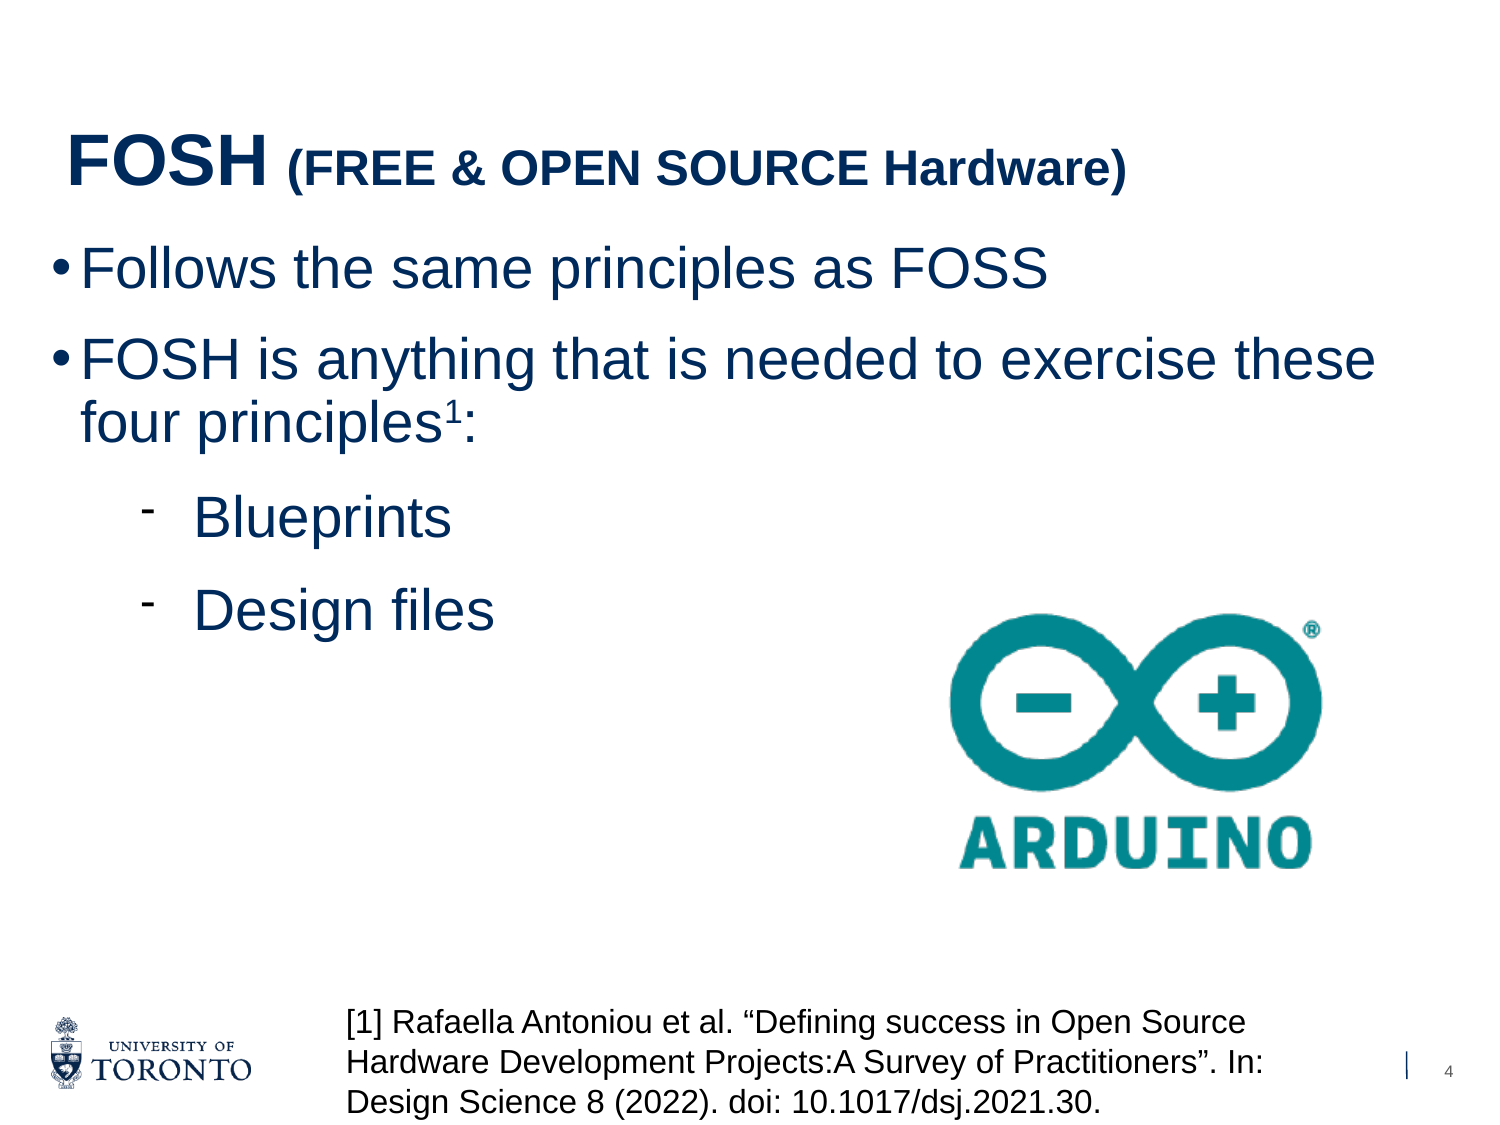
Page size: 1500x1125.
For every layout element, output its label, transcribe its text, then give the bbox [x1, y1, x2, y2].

picture [51, 1017, 251, 1089]
slide_number <number> [1422, 1047, 1476, 1095]
list Follows the same principles as FOSS FOSH is anything that is needed to exercise these four principles1: Blueprints Design files [51, 238, 1423, 994]
title FOSH (FREE & OPEN SOURCE Hardware) [51, 50, 1448, 210]
text_box [1] Rafaella Antoniou et al. “Defining success in Open Source Hardware Development Projects:A Survey of Practitioners”. In: Design Science 8 (2022). doi: 10.1017/dsj.2021.30. [331, 993, 1385, 1083]
picture [917, 528, 1356, 966]
